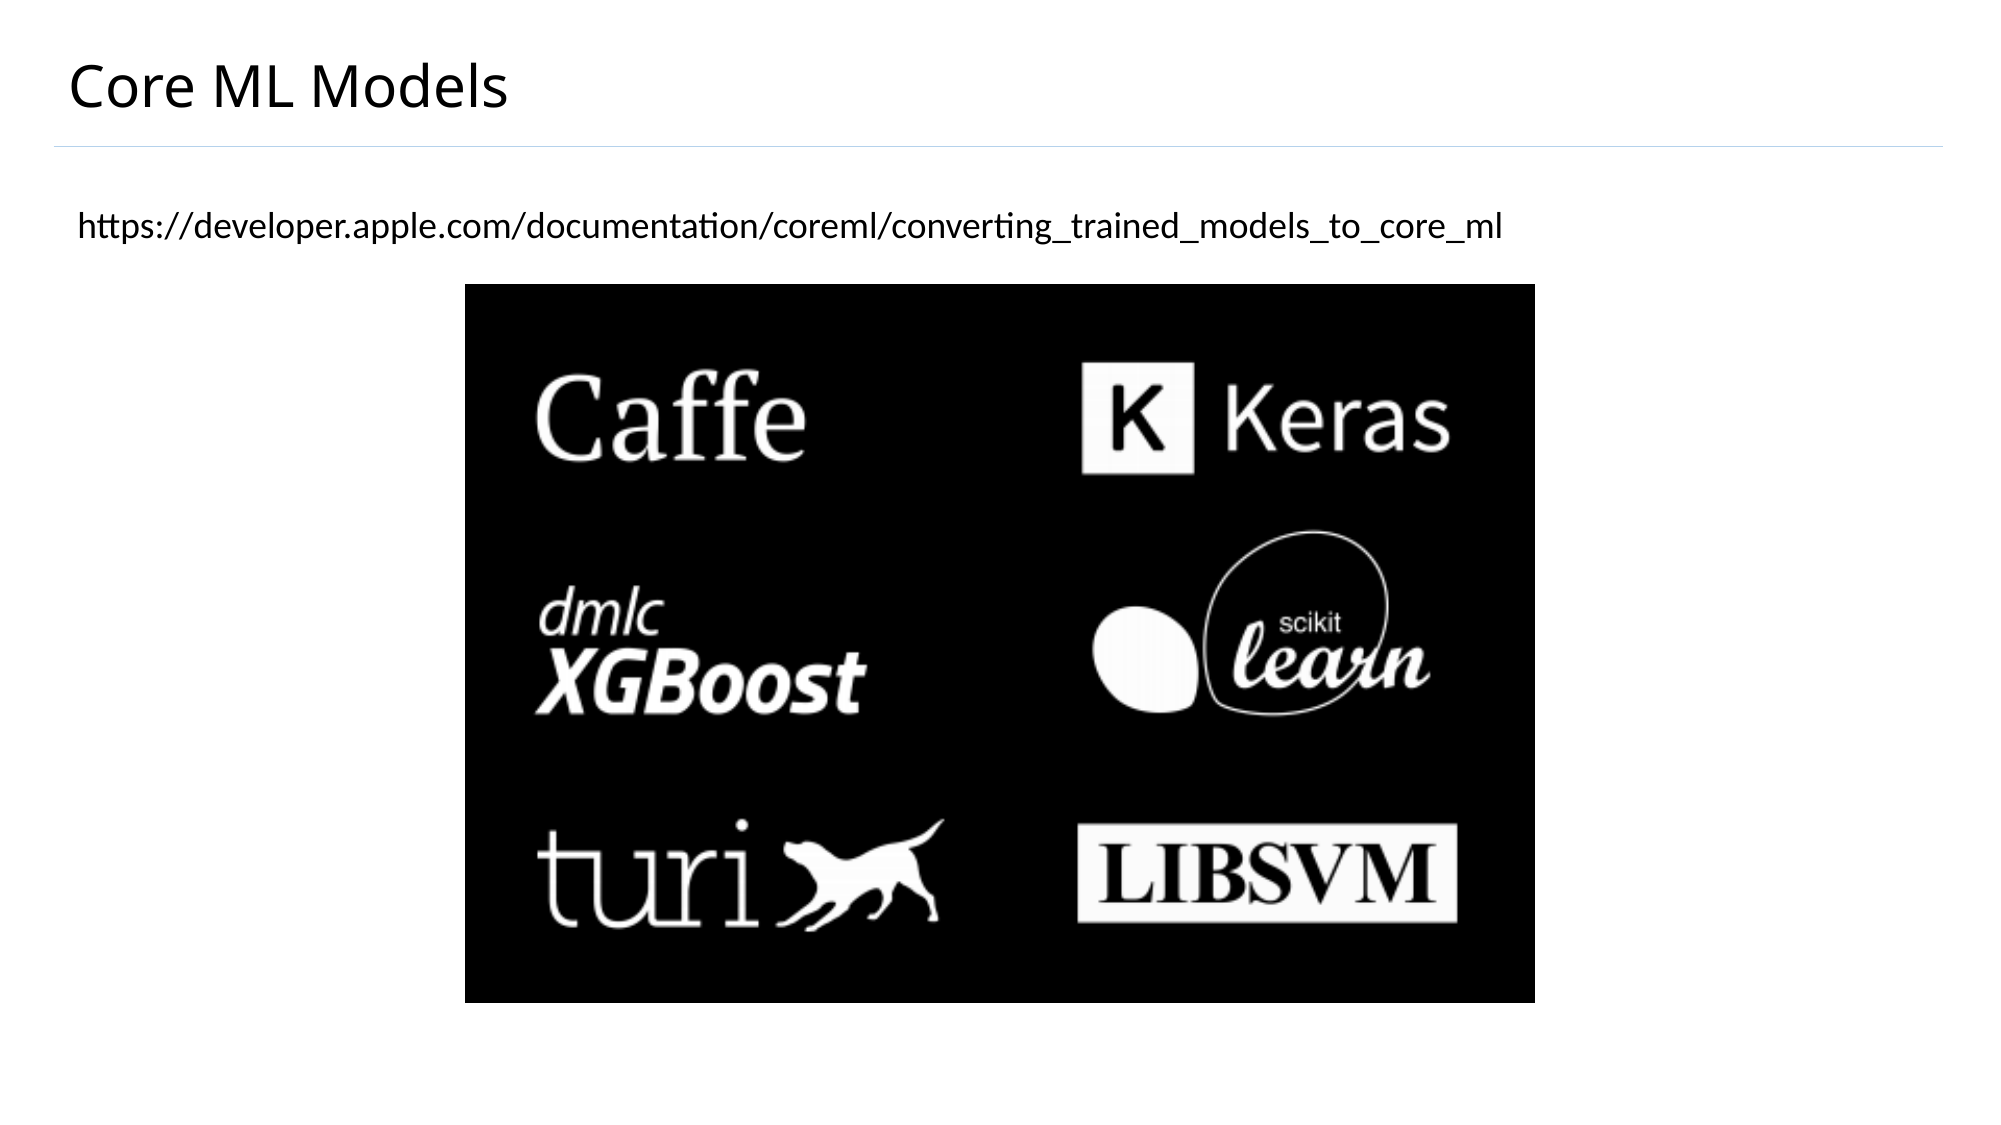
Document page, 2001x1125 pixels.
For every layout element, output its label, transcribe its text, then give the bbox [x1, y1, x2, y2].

title Core ML Models [53, 47, 1863, 130]
picture [465, 284, 1535, 1004]
text_box https://developer.apple.com/documentation/coreml/converting_trained_models_to_core_ml [62, 193, 1520, 254]
